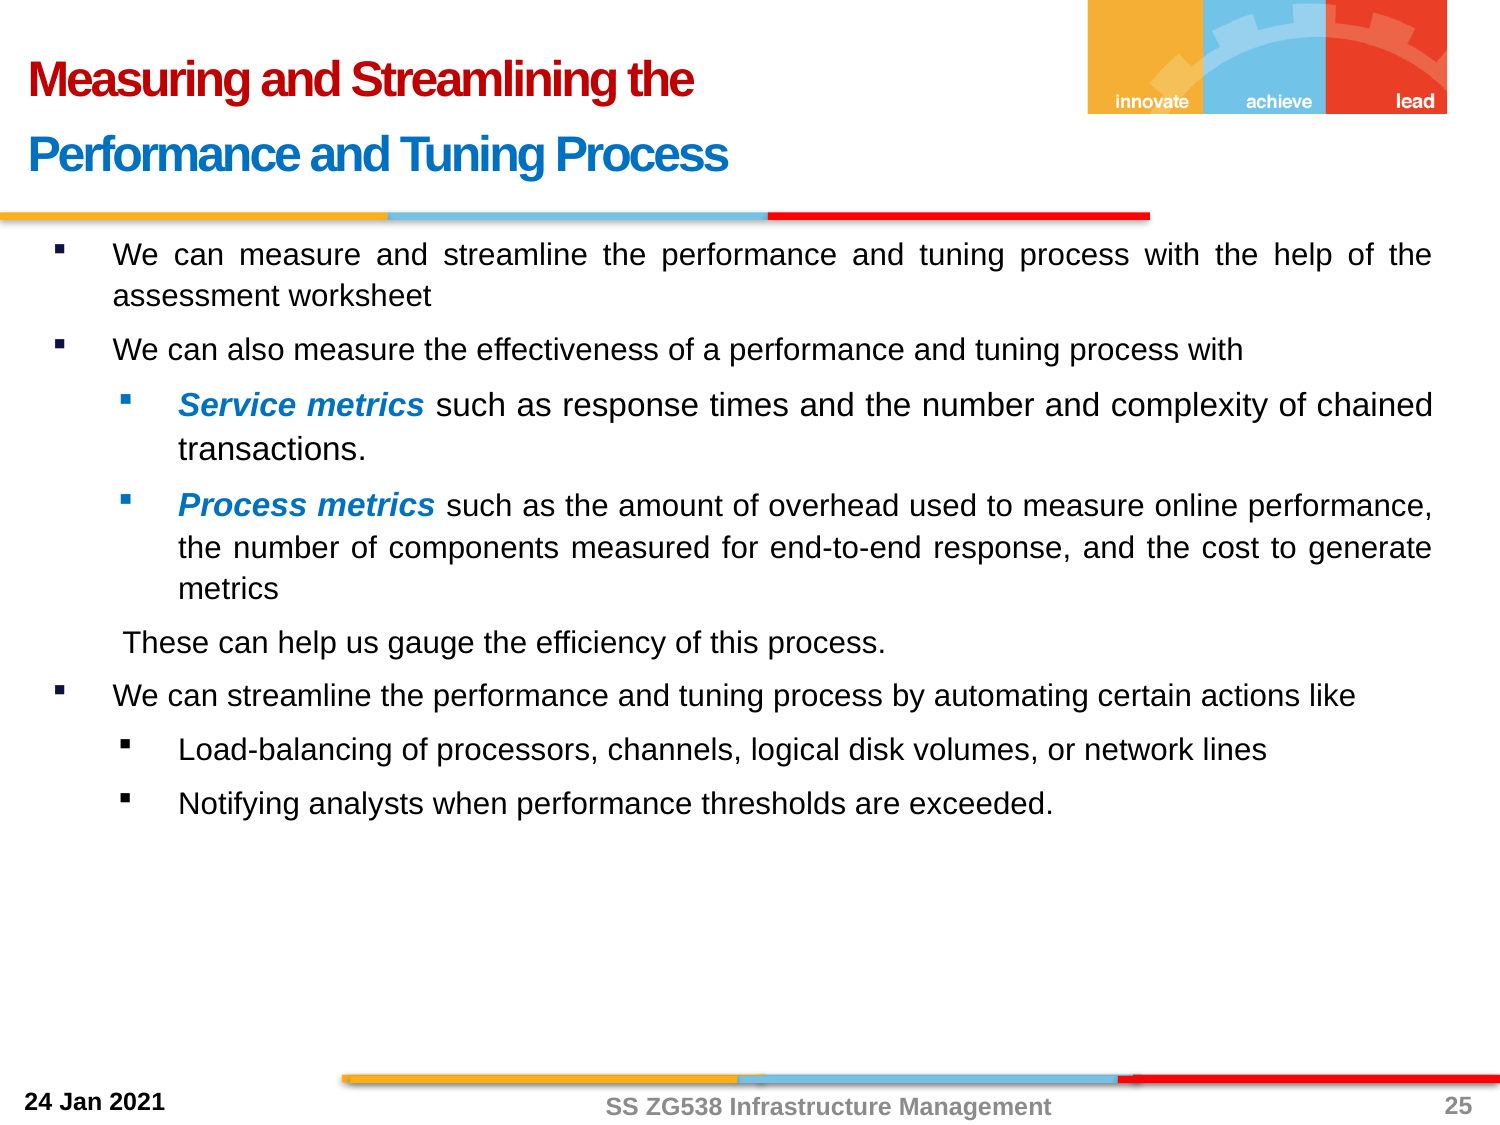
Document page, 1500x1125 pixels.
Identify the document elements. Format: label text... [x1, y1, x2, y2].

picture [1087, 0, 1448, 114]
list We can measure and streamline the performance and tuning process with the help of the assessment worksheet We can also measure the effectiveness of a performance and tuning process with Service metrics such as response times and the number and complexity of chained transactions. Process metrics such as the amount of overhead used to measure online performance, the number of components measured for end-to-end response, and the cost to generate metrics These can help us gauge the efficiency of this process. We can streamline the performance and tuning process by automating certain actions like Load-balancing of processors, channels, logical disk volumes, or network lines Notifying analysts when performance thresholds are exceeded. [37, 223, 1450, 1079]
footer SS ZG538 Infrastructure Management [586, 1075, 1072, 1125]
list Measuring and Streamlining the Performance and Tuning Process [12, 12, 1325, 200]
slide_number 25 [1137, 1074, 1488, 1125]
